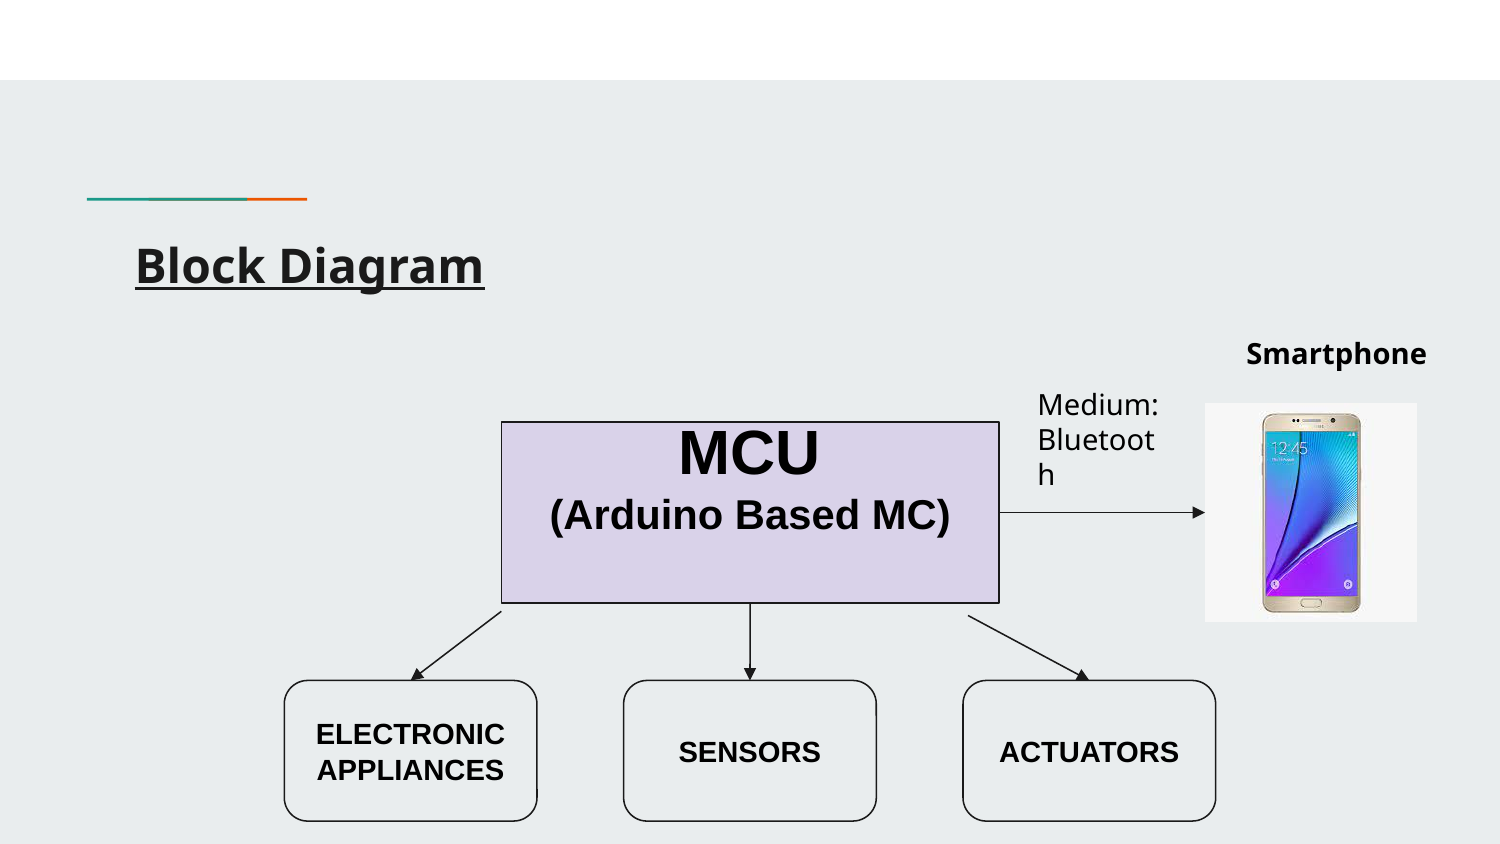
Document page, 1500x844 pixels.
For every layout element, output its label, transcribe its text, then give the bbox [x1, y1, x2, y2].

title Block Diagram [119, 216, 1381, 490]
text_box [410, 611, 502, 681]
picture [1204, 403, 1418, 622]
text_box Medium: Bluetooth [1022, 371, 1182, 507]
text_box ELECTRONIC APPLIANCES [284, 680, 537, 822]
text_box Smartphone [1231, 320, 1444, 386]
text_box MCU (Arduino Based MC) [501, 421, 999, 604]
text_box SENSORS [623, 680, 877, 822]
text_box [967, 615, 1090, 681]
text_box ACTUATORS [963, 680, 1216, 822]
